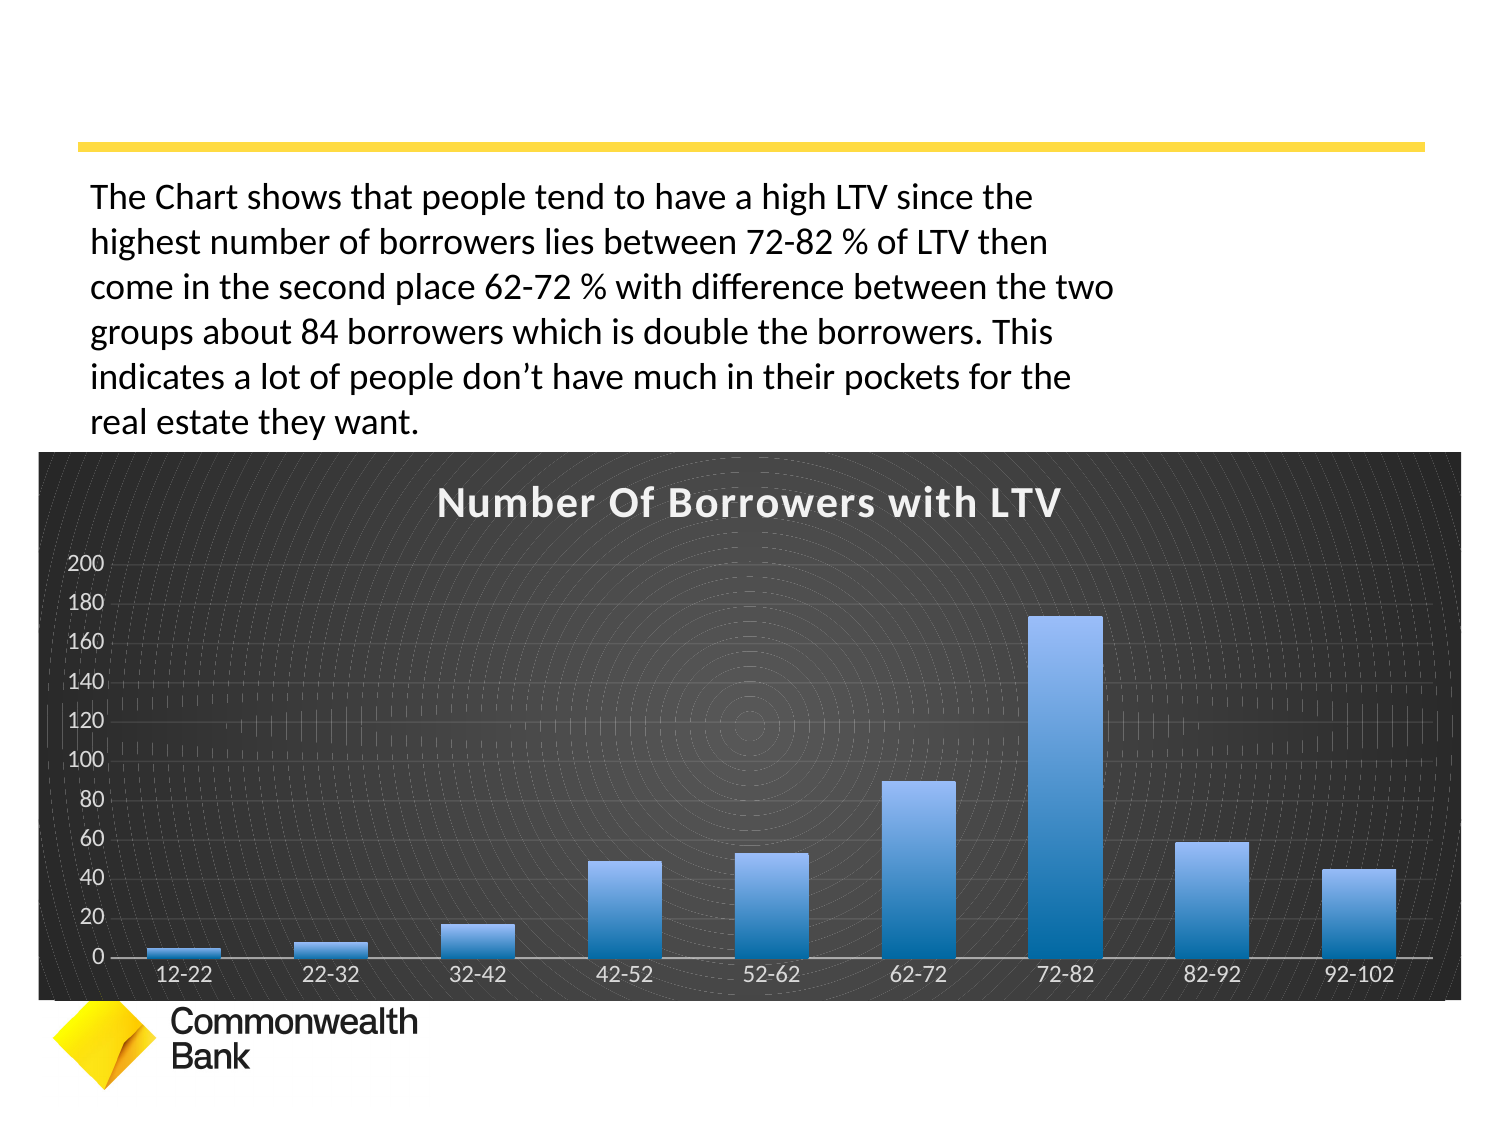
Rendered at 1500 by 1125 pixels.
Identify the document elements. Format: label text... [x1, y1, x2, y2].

text_box The Chart shows that people tend to have a high LTV since the highest number of borrowers lies between 72-82 % of LTV then come in the second place 62-72 % with difference between the two groups about 84 borrowers which is double the borrowers. This indicates a lot of people don’t have much in their pockets for the real estate they want. [74, 164, 1152, 450]
picture [42, 1001, 431, 1107]
chart [38, 452, 1462, 1001]
